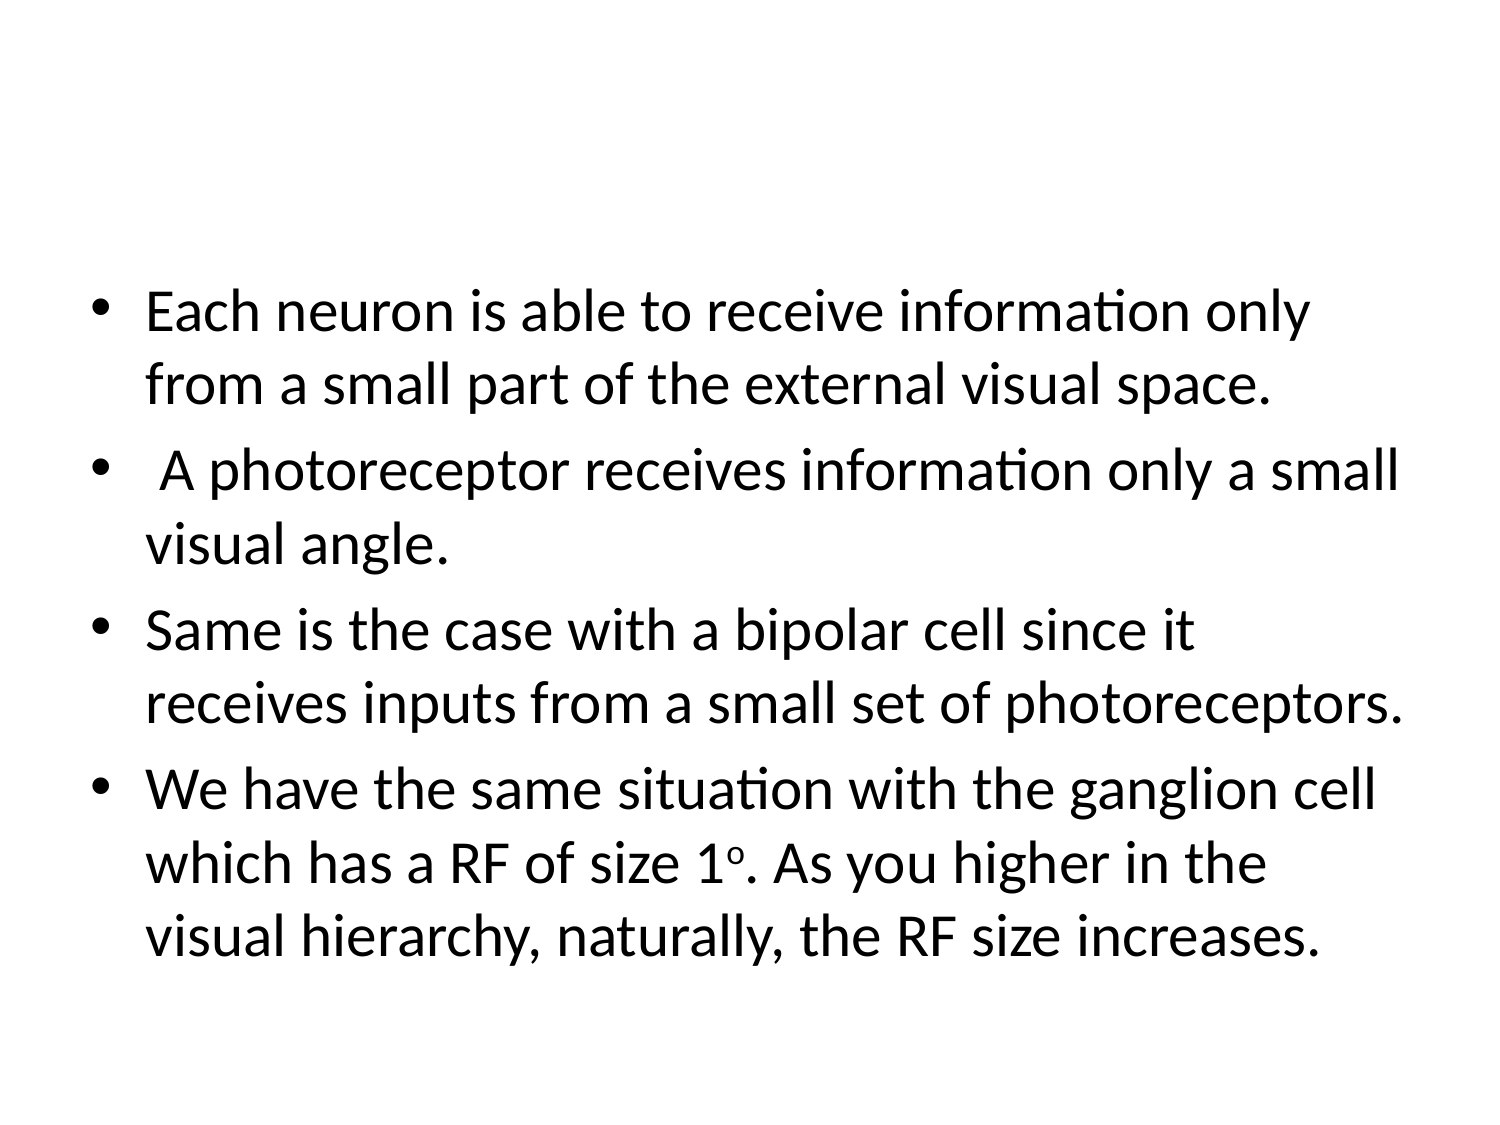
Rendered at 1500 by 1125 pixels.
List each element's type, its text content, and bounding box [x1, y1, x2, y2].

list Each neuron is able to receive information only from a small part of the external visual space. A photoreceptor receives information only a small visual angle. Same is the case with a bipolar cell since it receives inputs from a small set of photoreceptors. We have the same situation with the ganglion cell which has a RF of size 1o. As you higher in the visual hierarchy, naturally, the RF size increases. [75, 262, 1425, 1005]
